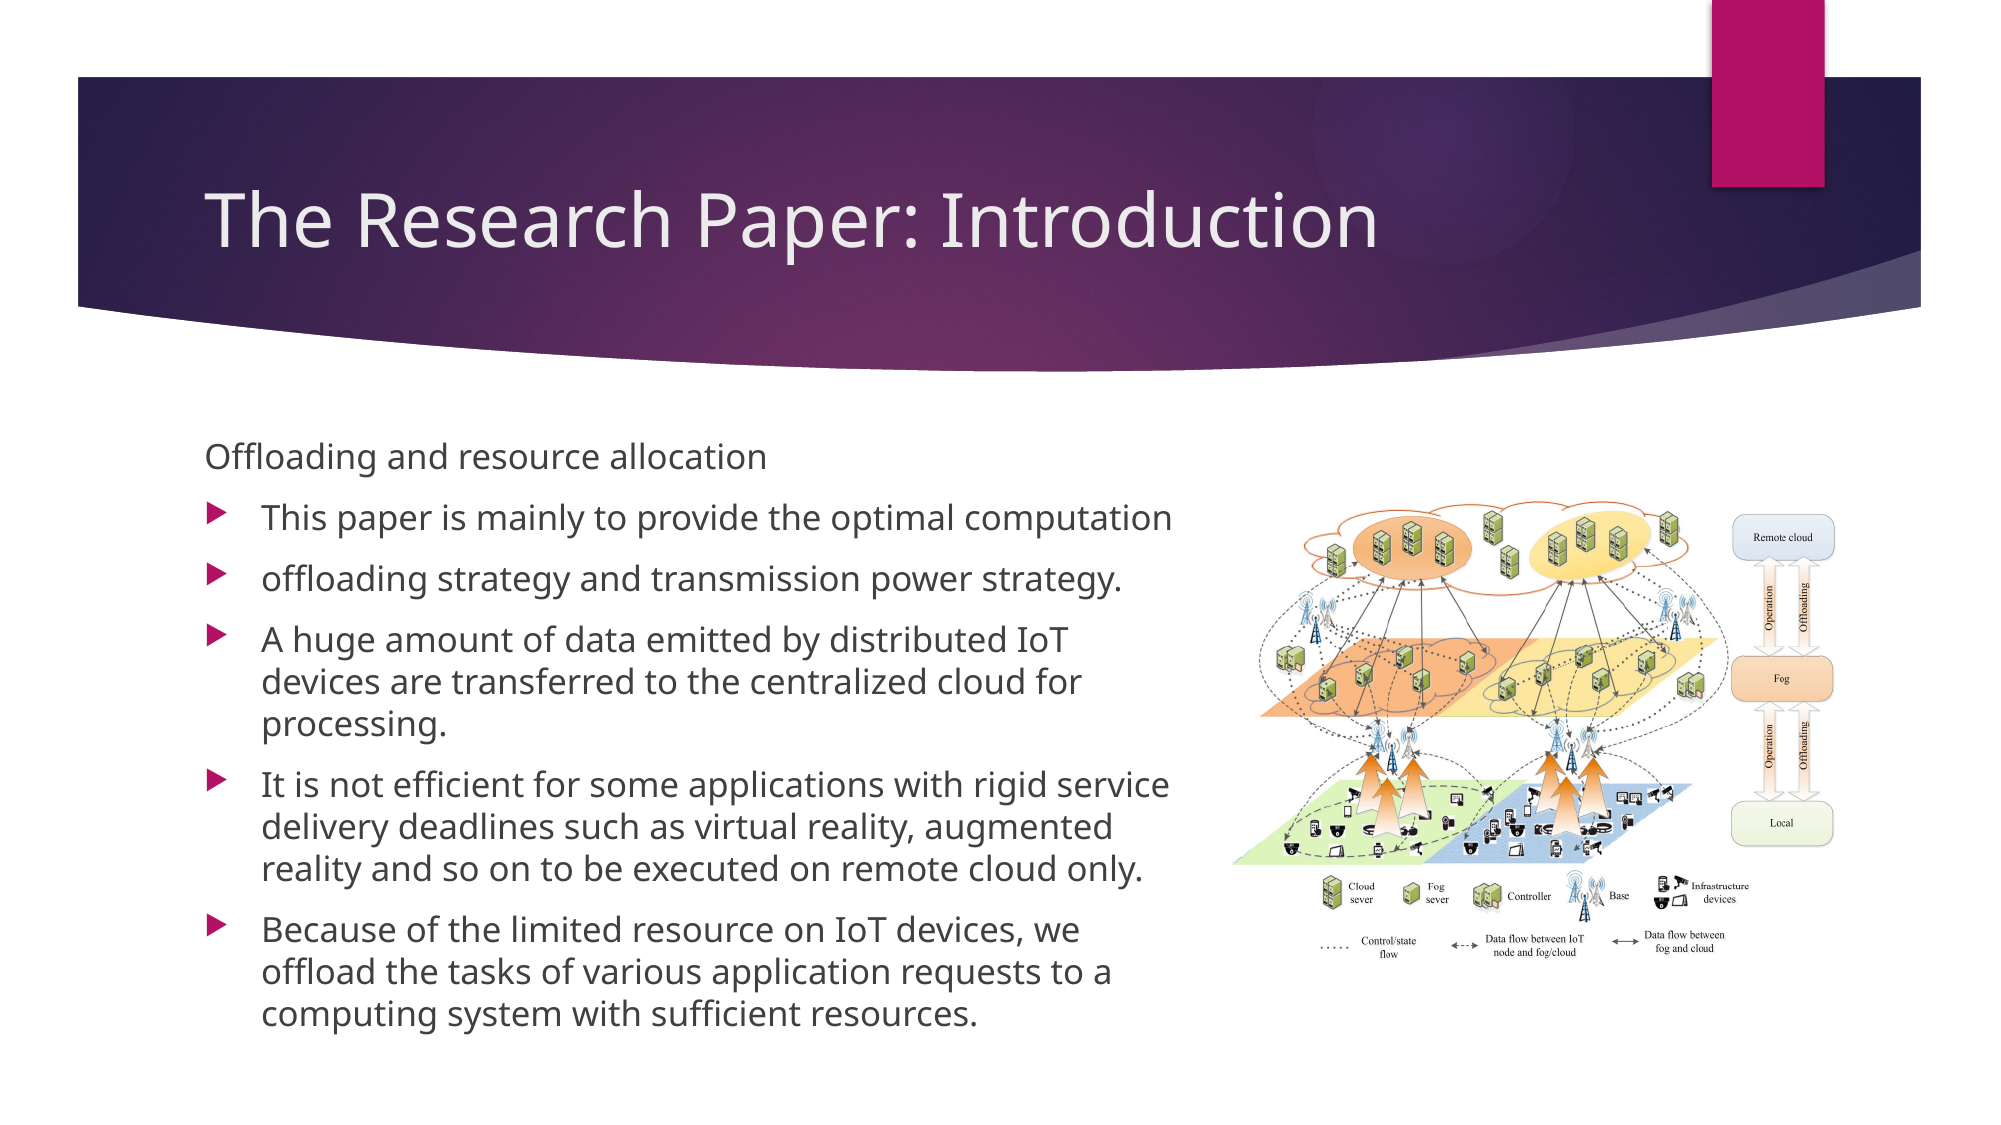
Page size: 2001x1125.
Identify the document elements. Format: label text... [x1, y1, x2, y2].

list Offloading and resource allocation This paper is mainly to provide the optimal computation offloading strategy and transmission power strategy. A huge amount of data emitted by distributed IoT devices are transferred to the centralized cloud for processing. It is not efficient for some applications with rigid service delivery deadlines such as virtual reality, augmented reality and so on to be executed on remote cloud only. Because of the limited resource on IoT devices, we offload the tasks of various application requests to a computing system with sufficient resources. [189, 427, 1190, 1042]
picture [1228, 486, 1862, 966]
title The Research Paper: Introduction [189, 159, 1627, 276]
